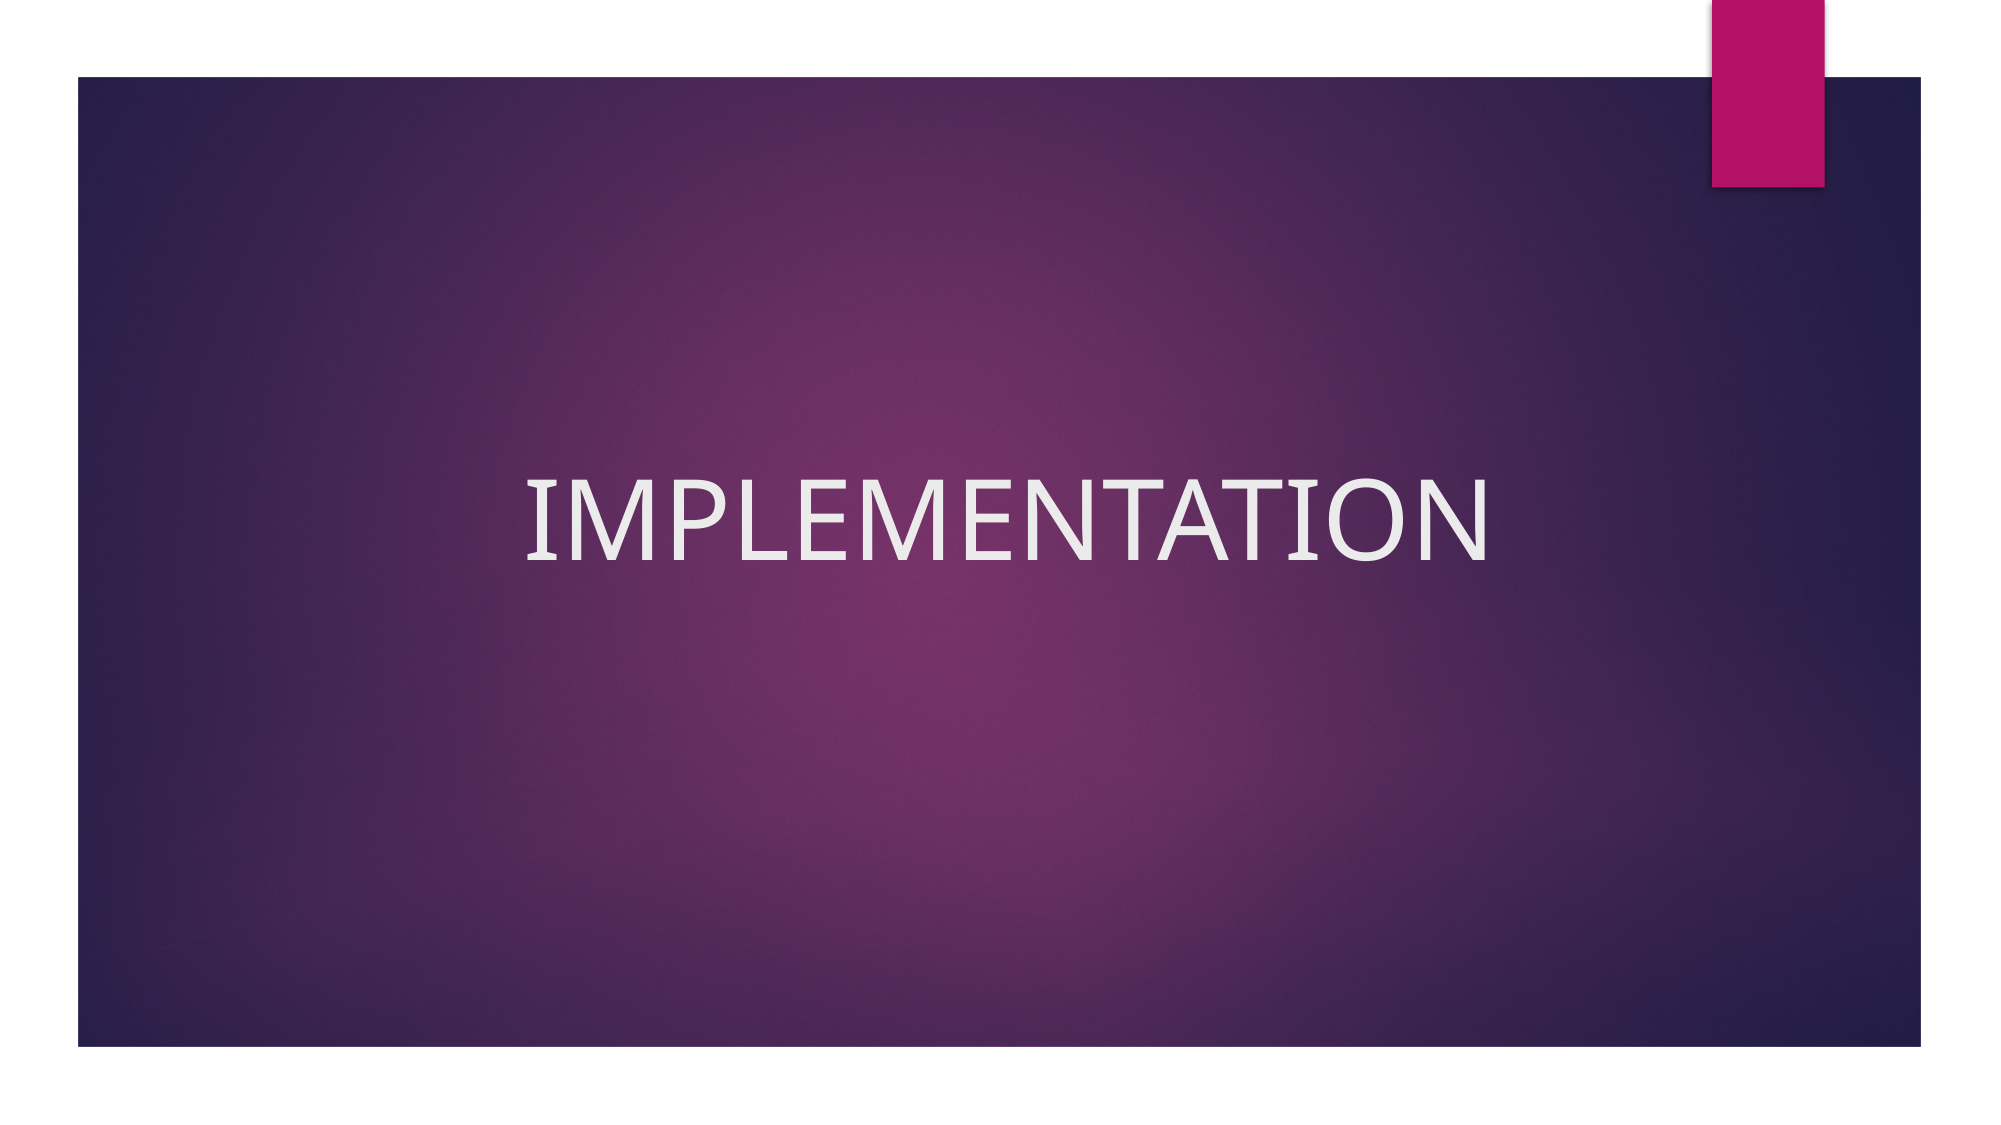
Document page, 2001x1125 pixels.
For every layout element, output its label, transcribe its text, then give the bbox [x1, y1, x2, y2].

title IMPLEMENTATION [508, 294, 1957, 591]
